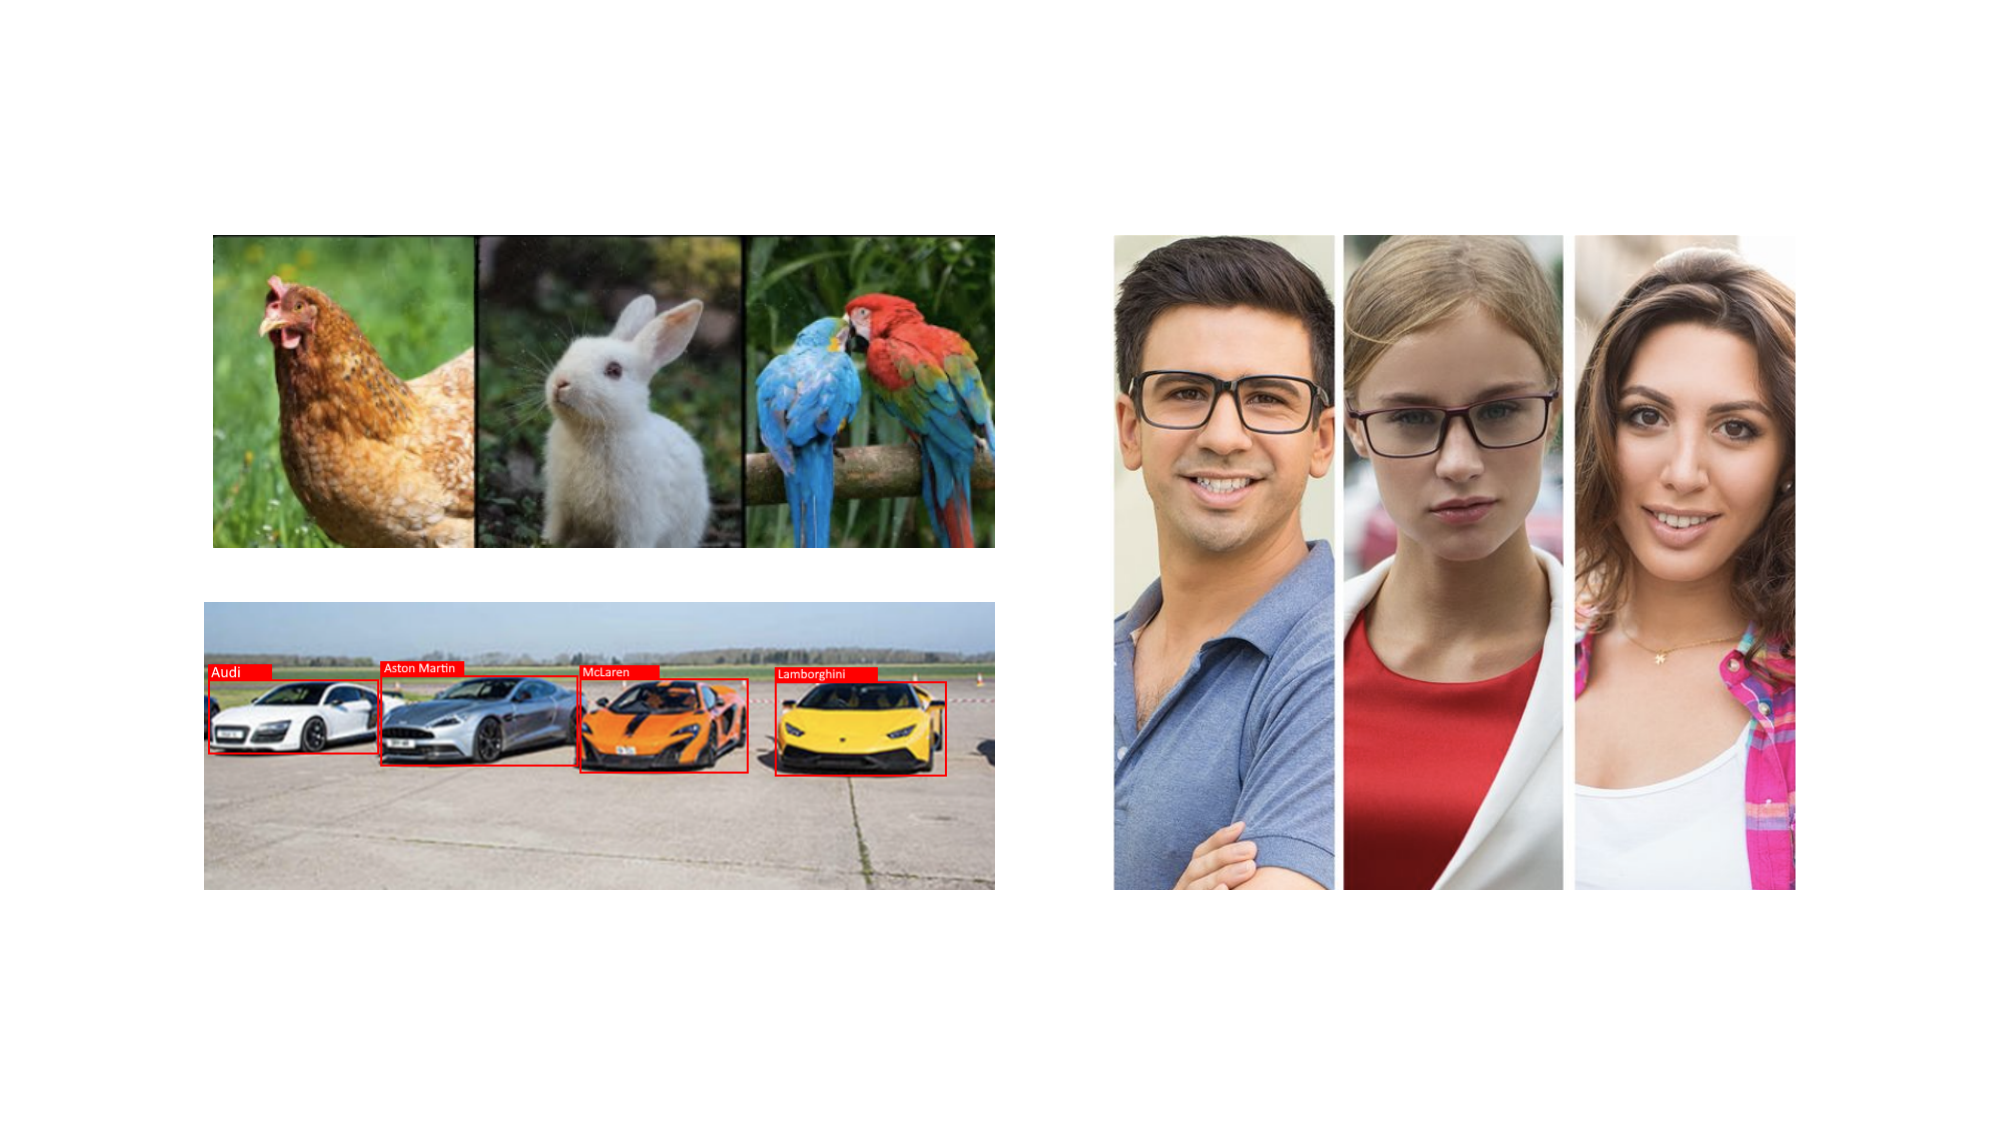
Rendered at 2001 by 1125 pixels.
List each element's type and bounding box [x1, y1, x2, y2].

text_box [203, 235, 1796, 890]
